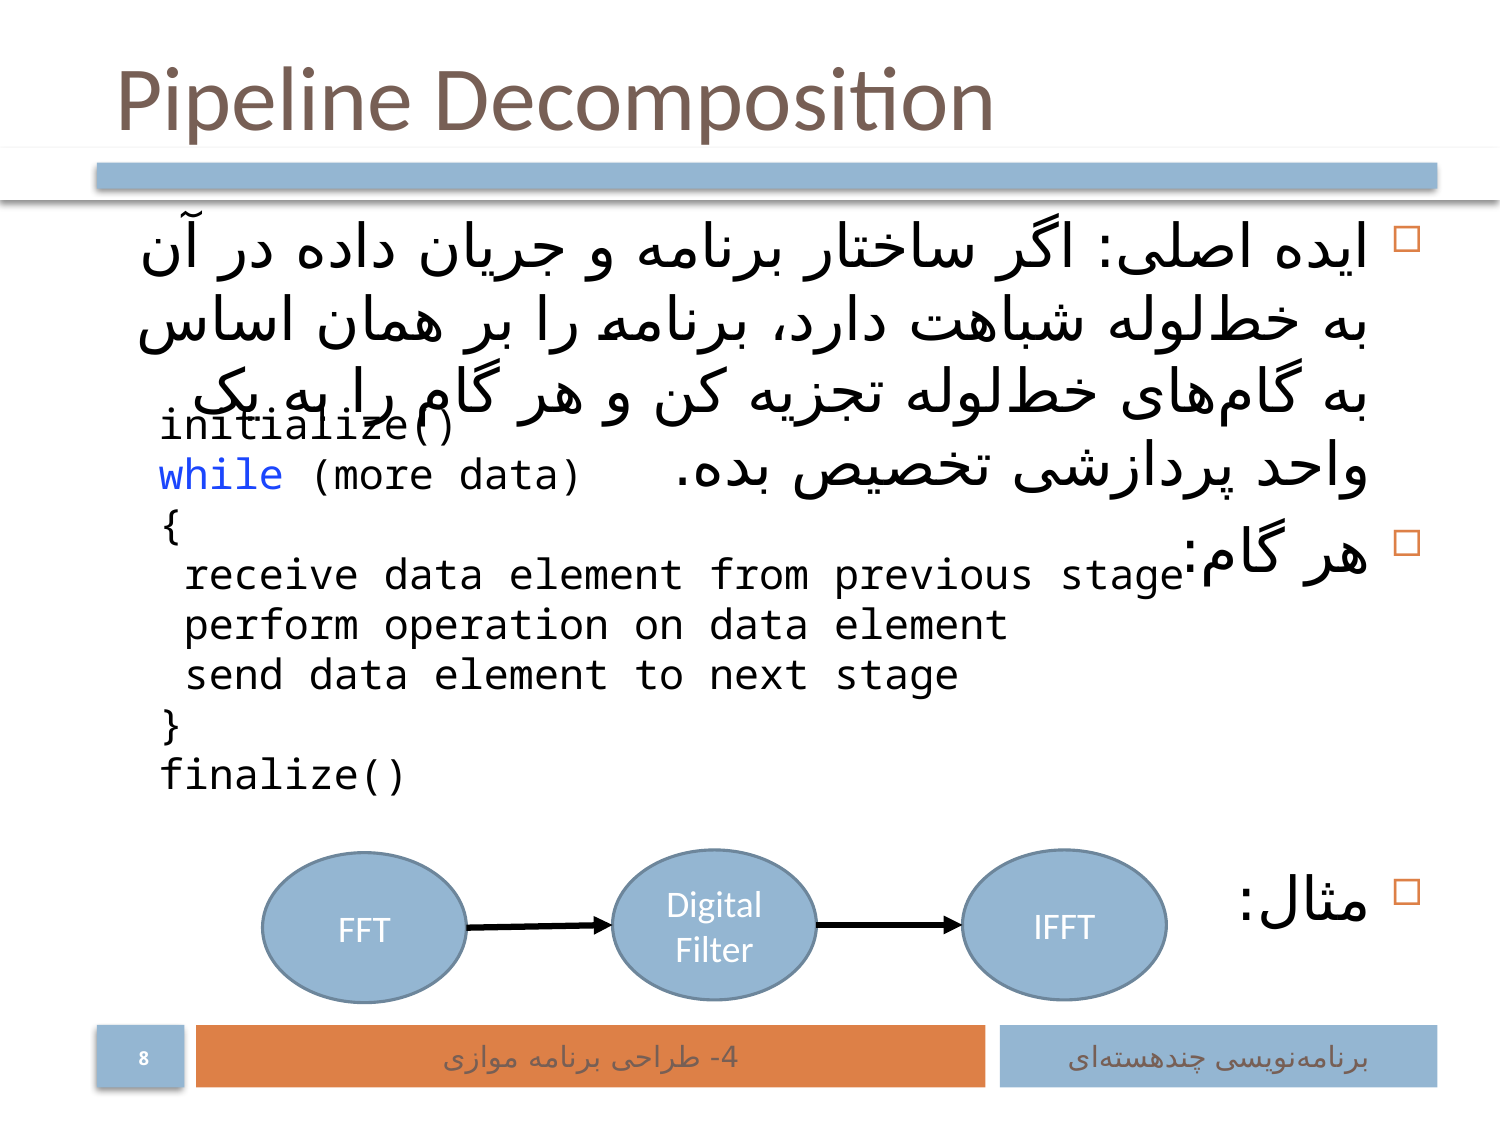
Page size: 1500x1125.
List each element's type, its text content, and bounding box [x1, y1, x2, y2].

footer 4- طراحی برنامه موازی [196, 1025, 986, 1088]
slide_number 8 [99, 1038, 188, 1079]
slide_number برنامه‌نویسی چند‌هسته‌ای [999, 1025, 1438, 1088]
list ایده اصلی: اگر ساختار برنامه و جریان داده در آن به خط‌لوله شباهت دارد، برنامه را بر همان اساس به گام‌های خط‌لوله تجزیه کن و هر گام را به یک واحد پردازشی تخصیص بده. هر گام: مثال: [100, 200, 1438, 1000]
title Pipeline Decomposition [100, 37, 1438, 150]
text_box initialize() while (more data) { receive data element from previous stage perform operation on data element send data element to next stage } finalize() [143, 389, 1369, 806]
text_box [262, 849, 1167, 1003]
